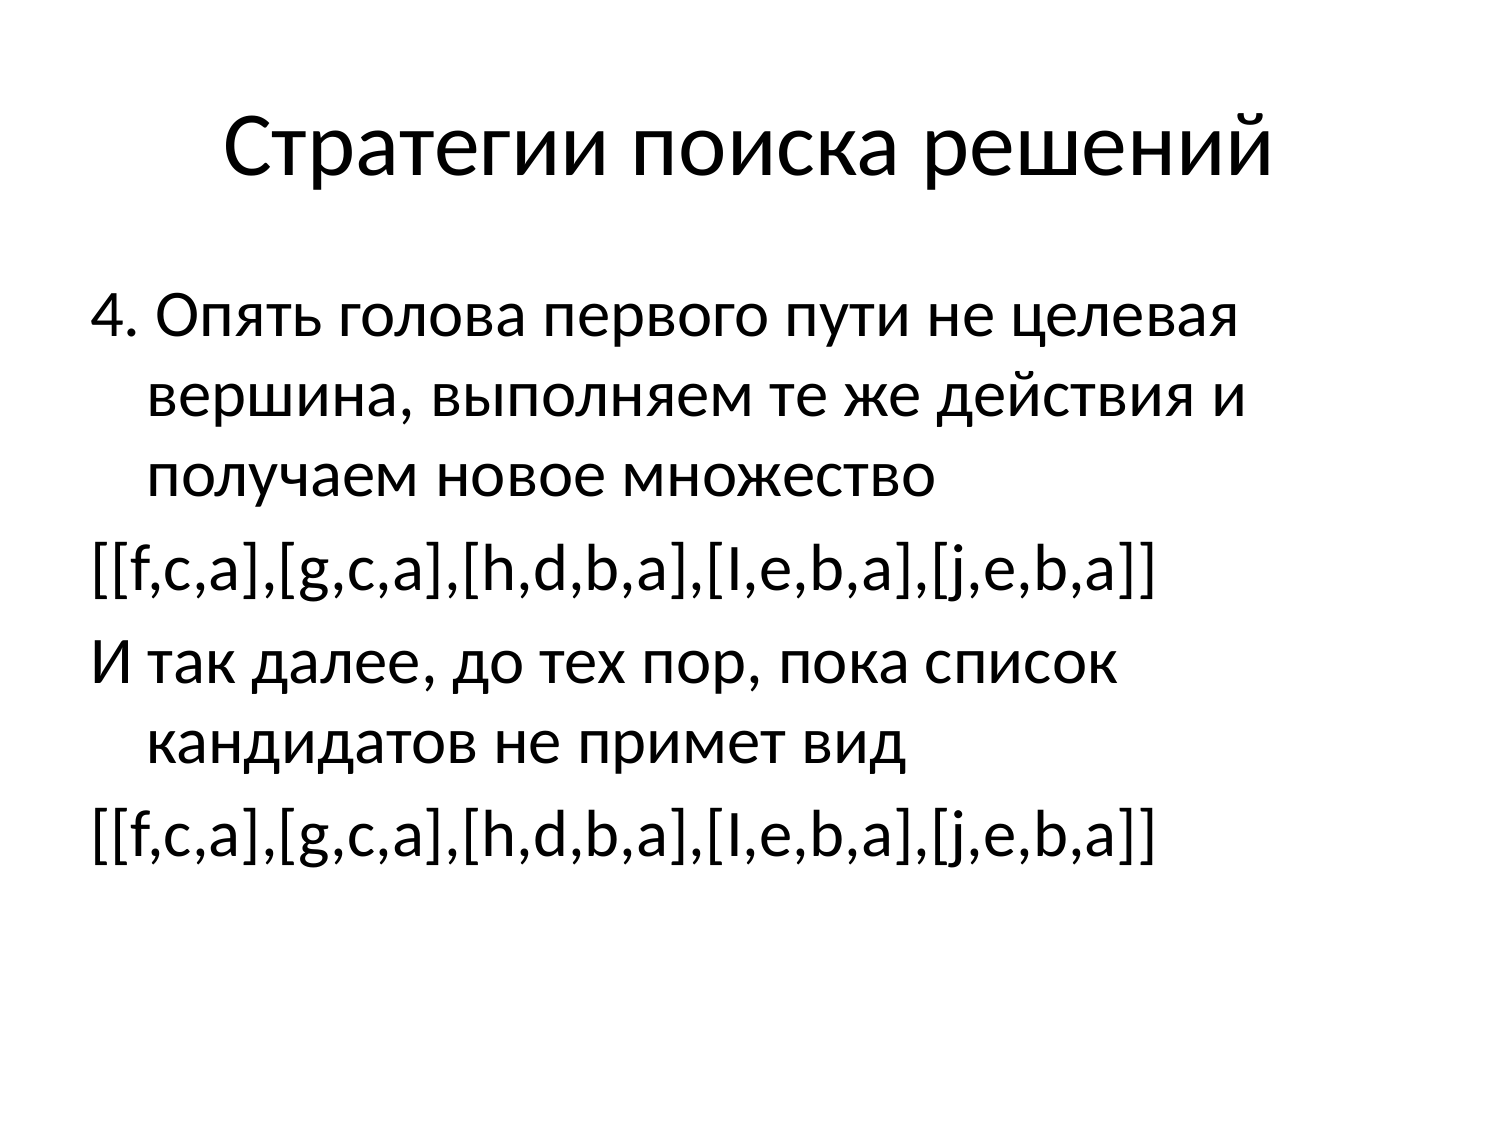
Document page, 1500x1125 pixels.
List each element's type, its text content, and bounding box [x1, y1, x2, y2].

title Стратегии поиска решений [75, 45, 1425, 233]
list 4. Опять голова первого пути не целевая вершина, выполняем те же действия и получаем новое множество [[f,c,a],[g,c,a],[h,d,b,a],[I,e,b,a],[j,e,b,a]] И так далее, до тех пор, пока список кандидатов не примет вид [[f,c,a],[g,c,a],[h,d,b,a],[I,e,b,a],[j,e,b,a]] [75, 262, 1425, 1005]
